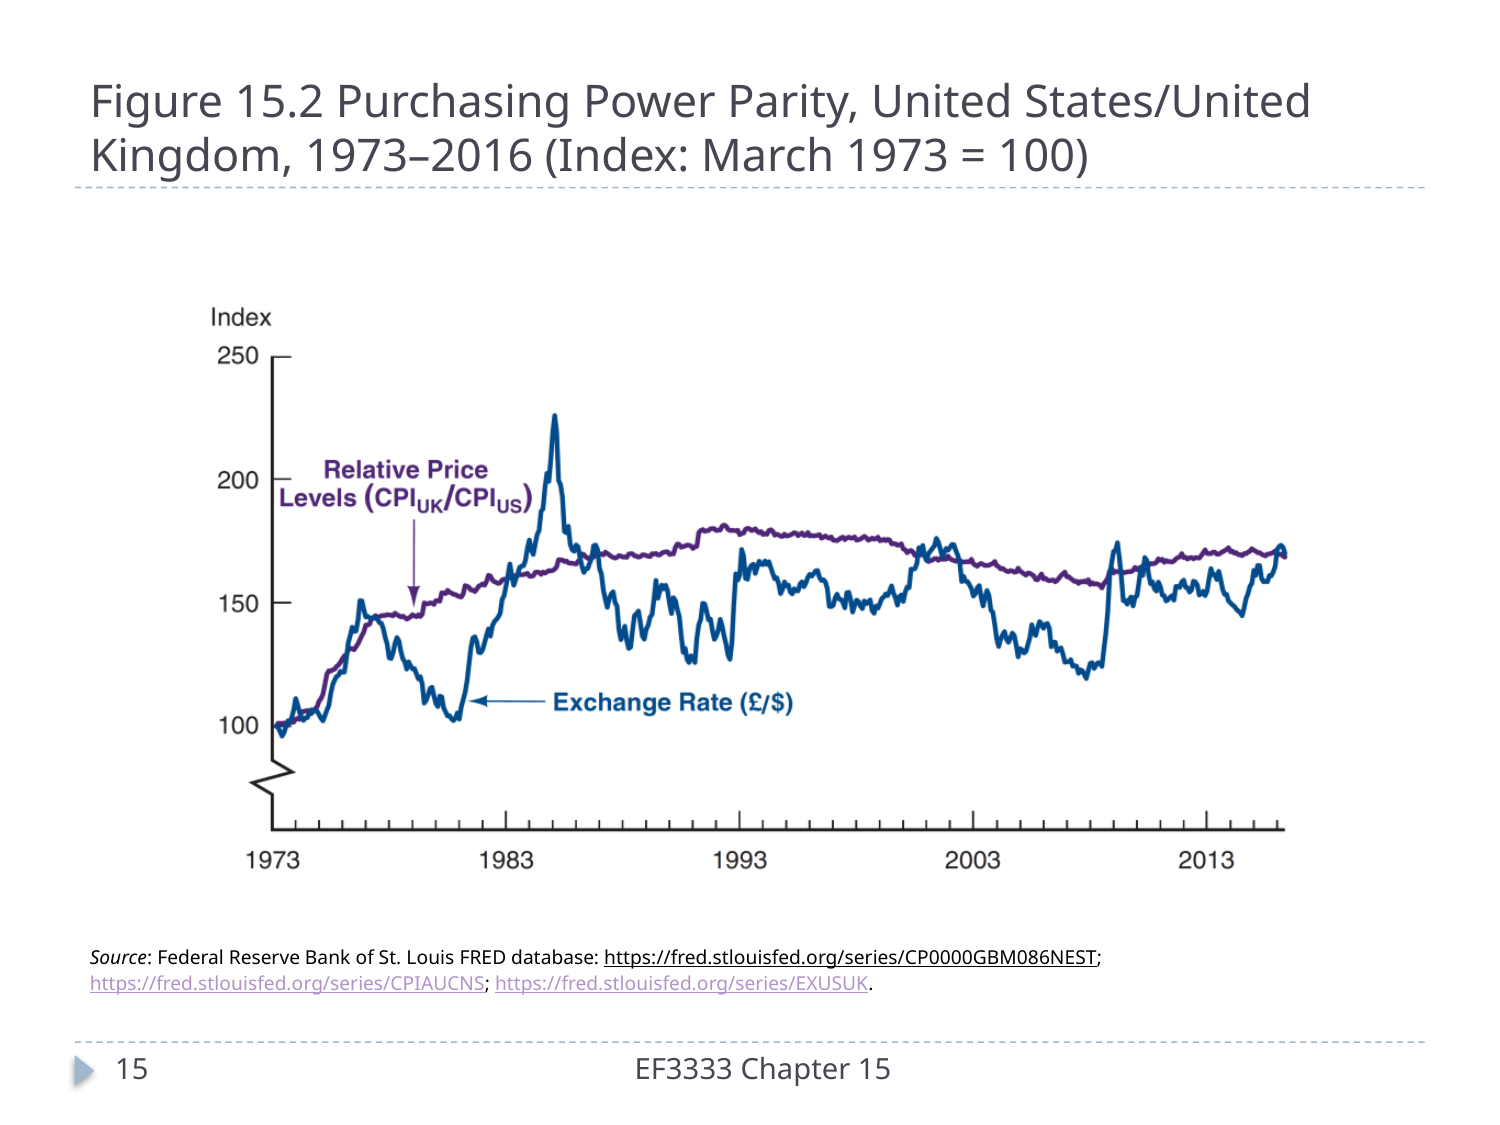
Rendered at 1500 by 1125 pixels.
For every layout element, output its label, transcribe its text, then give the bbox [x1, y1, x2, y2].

list Source: Federal Reserve Bank of St. Louis FRED database: https://fred.stlouisfed.org/series/CP0000GBM086NEST; https://fred.stlouisfed.org/series/CPIAUCNS; https://fred.stlouisfed.org/series/EXUSUK. [75, 937, 1425, 1005]
picture [206, 303, 1294, 876]
text_box 15 [100, 1042, 426, 1103]
title Figure 15.2 Purchasing Power Parity, United States/United Kingdom, 1973–2016 (Index: March 1973 = 100) [75, 24, 1425, 188]
footer EF3333 Chapter 15 [475, 1042, 1051, 1103]
